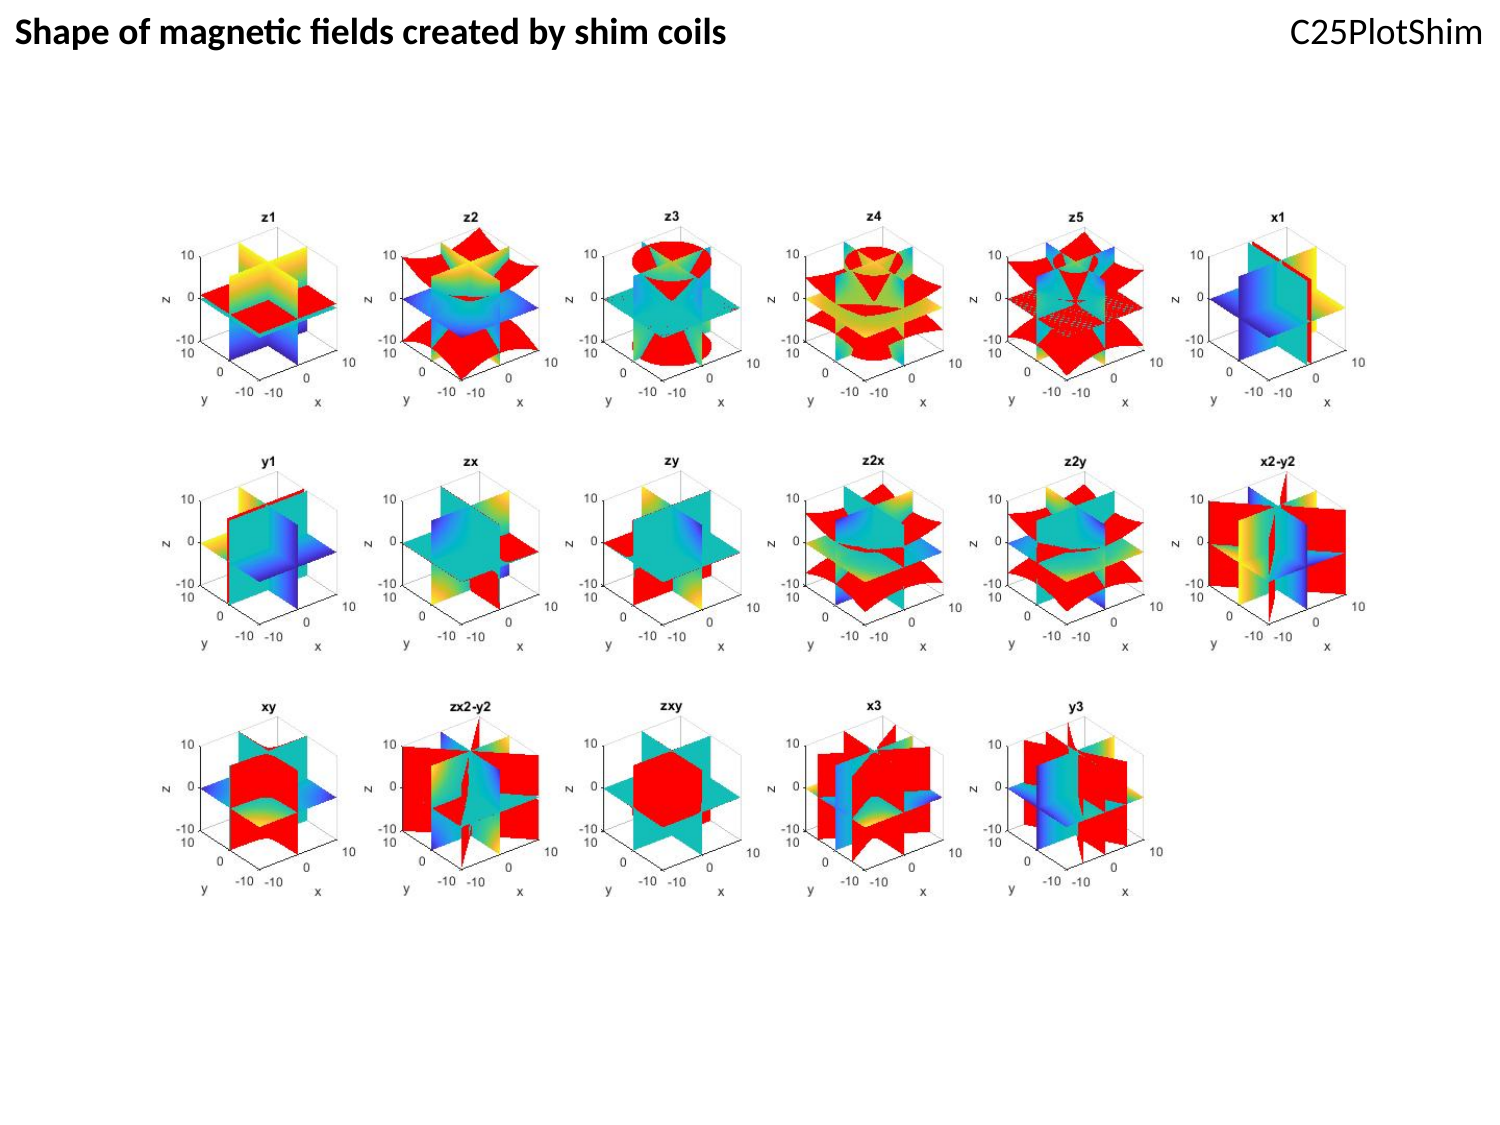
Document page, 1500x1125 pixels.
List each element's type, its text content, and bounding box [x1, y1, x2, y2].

text_box C25PlotShim [1275, 0, 1499, 60]
picture [0, 154, 1500, 971]
text_box Shape of magnetic fields created by shim coils [0, 0, 1200, 60]
